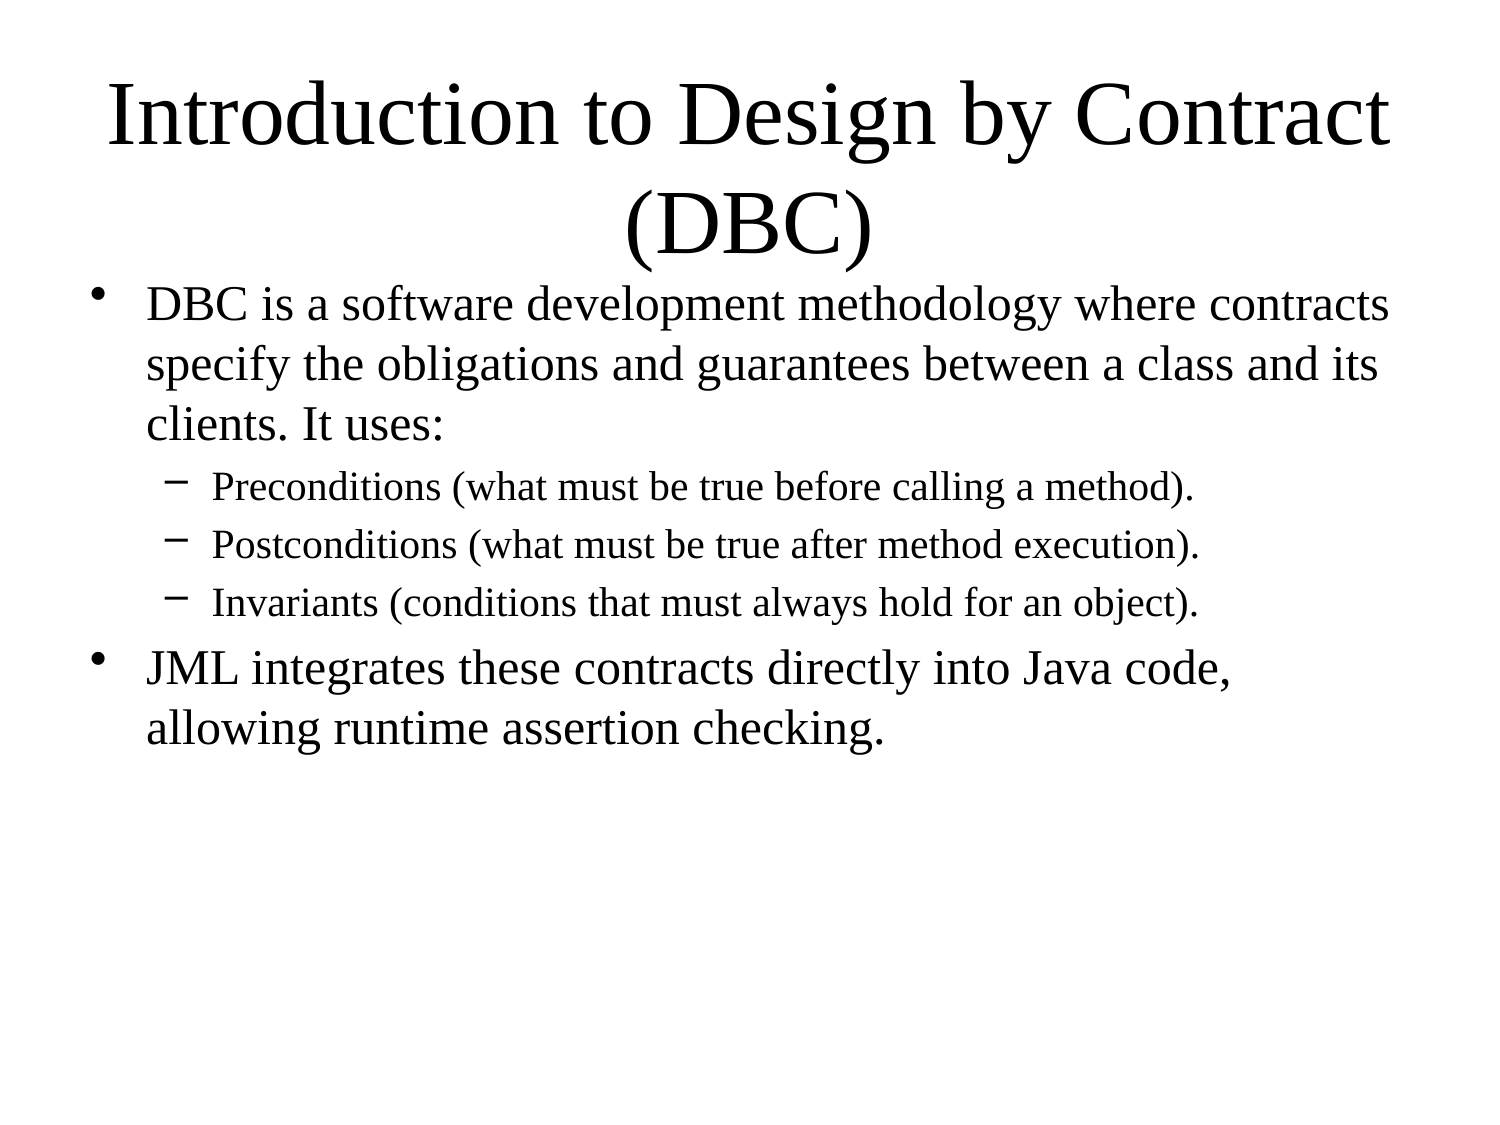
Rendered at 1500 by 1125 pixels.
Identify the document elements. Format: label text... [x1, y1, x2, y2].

list DBC is a software development methodology where contracts specify the obligations and guarantees between a class and its clients. It uses: Preconditions (what must be true before calling a method). Postconditions (what must be true after method execution). Invariants (conditions that must always hold for an object). JML integrates these contracts directly into Java code, allowing runtime assertion checking. [75, 262, 1425, 1005]
title Introduction to Design by Contract (DBC) [75, 45, 1425, 233]
